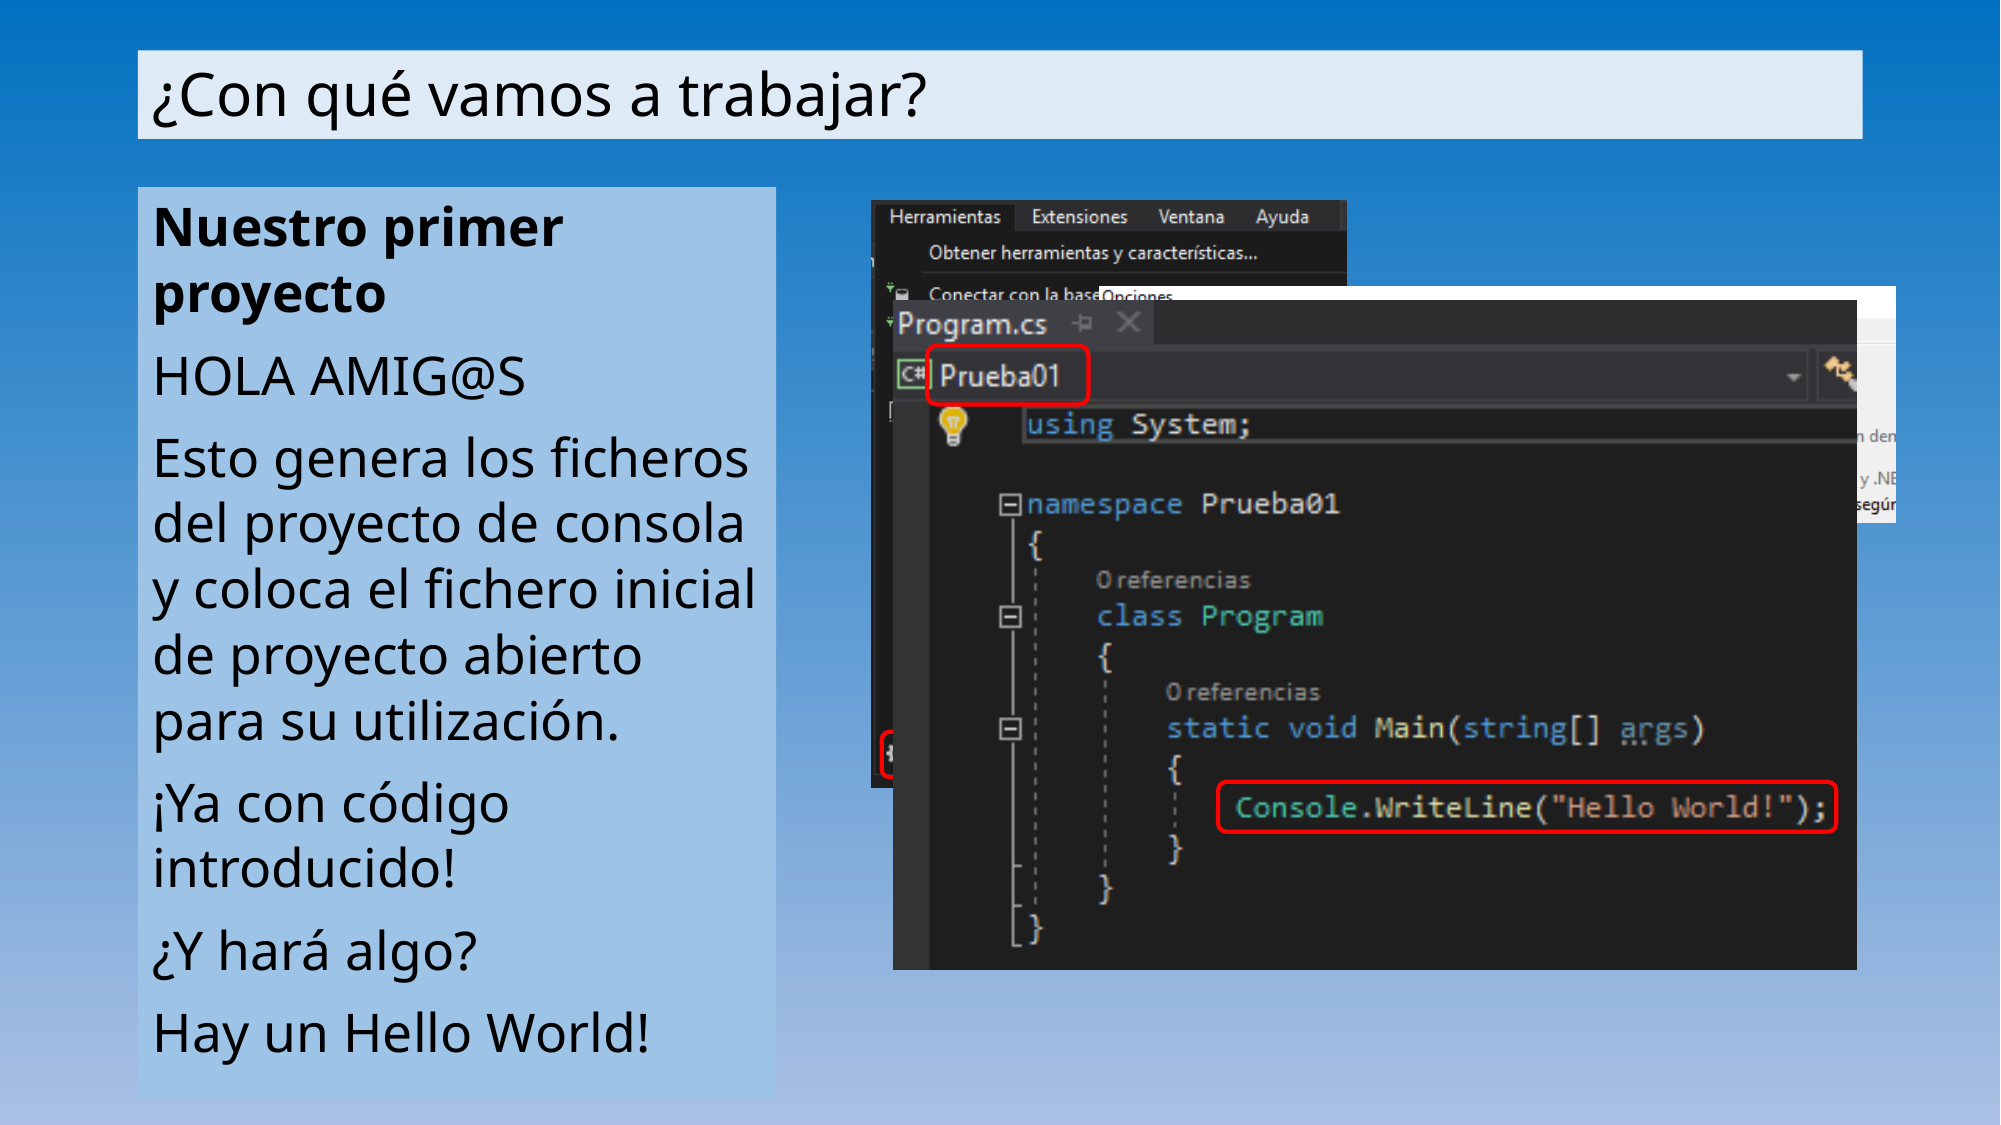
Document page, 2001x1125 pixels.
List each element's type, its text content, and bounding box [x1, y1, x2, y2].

title ¿Con qué vamos a trabajar? [137, 50, 1863, 139]
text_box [871, 200, 1462, 789]
list Nuestro primer proyecto HOLA AMIG@S Esto genera los ficheros del proyecto de consola y coloca el fichero inicial de proyecto abierto para su utilización. ¡Ya con código introducido! ¿Y hará algo? Hay un Hello World! [137, 187, 777, 1099]
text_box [1099, 286, 1896, 639]
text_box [892, 299, 1857, 971]
